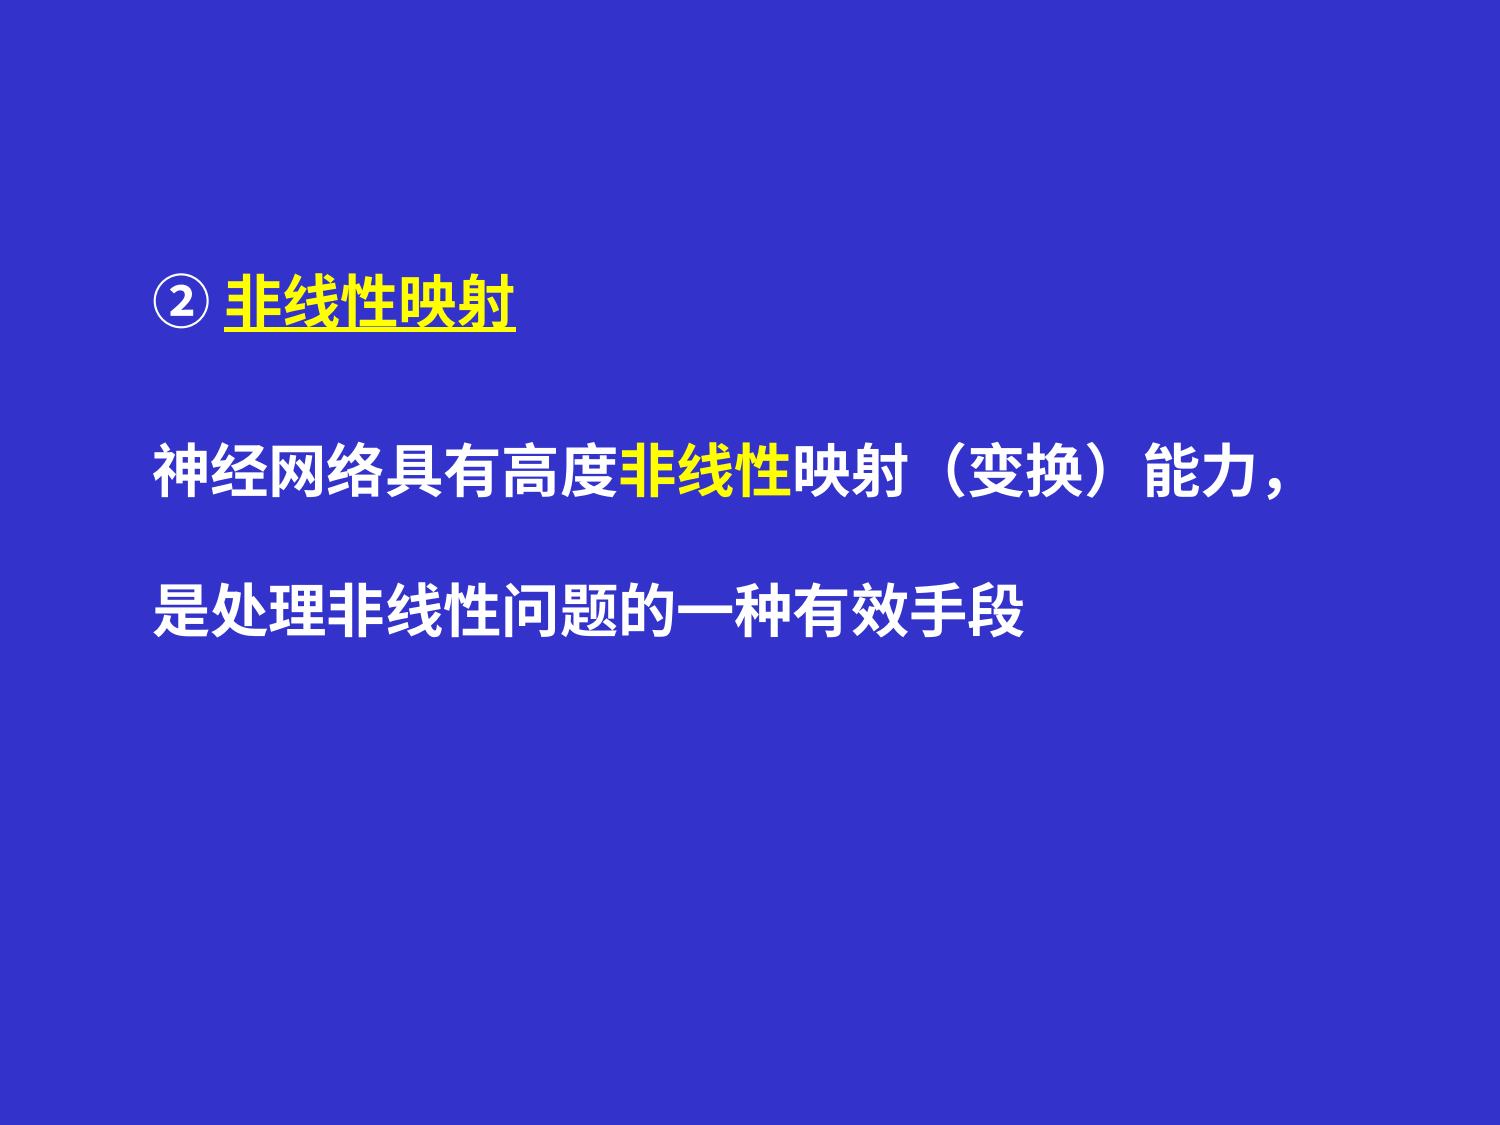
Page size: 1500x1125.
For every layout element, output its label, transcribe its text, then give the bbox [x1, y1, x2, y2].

text_box ②非线性映射 神经网络具有高度非线性映射（变换）能力，是处理非线性问题的一种有效手段 [137, 187, 1363, 652]
